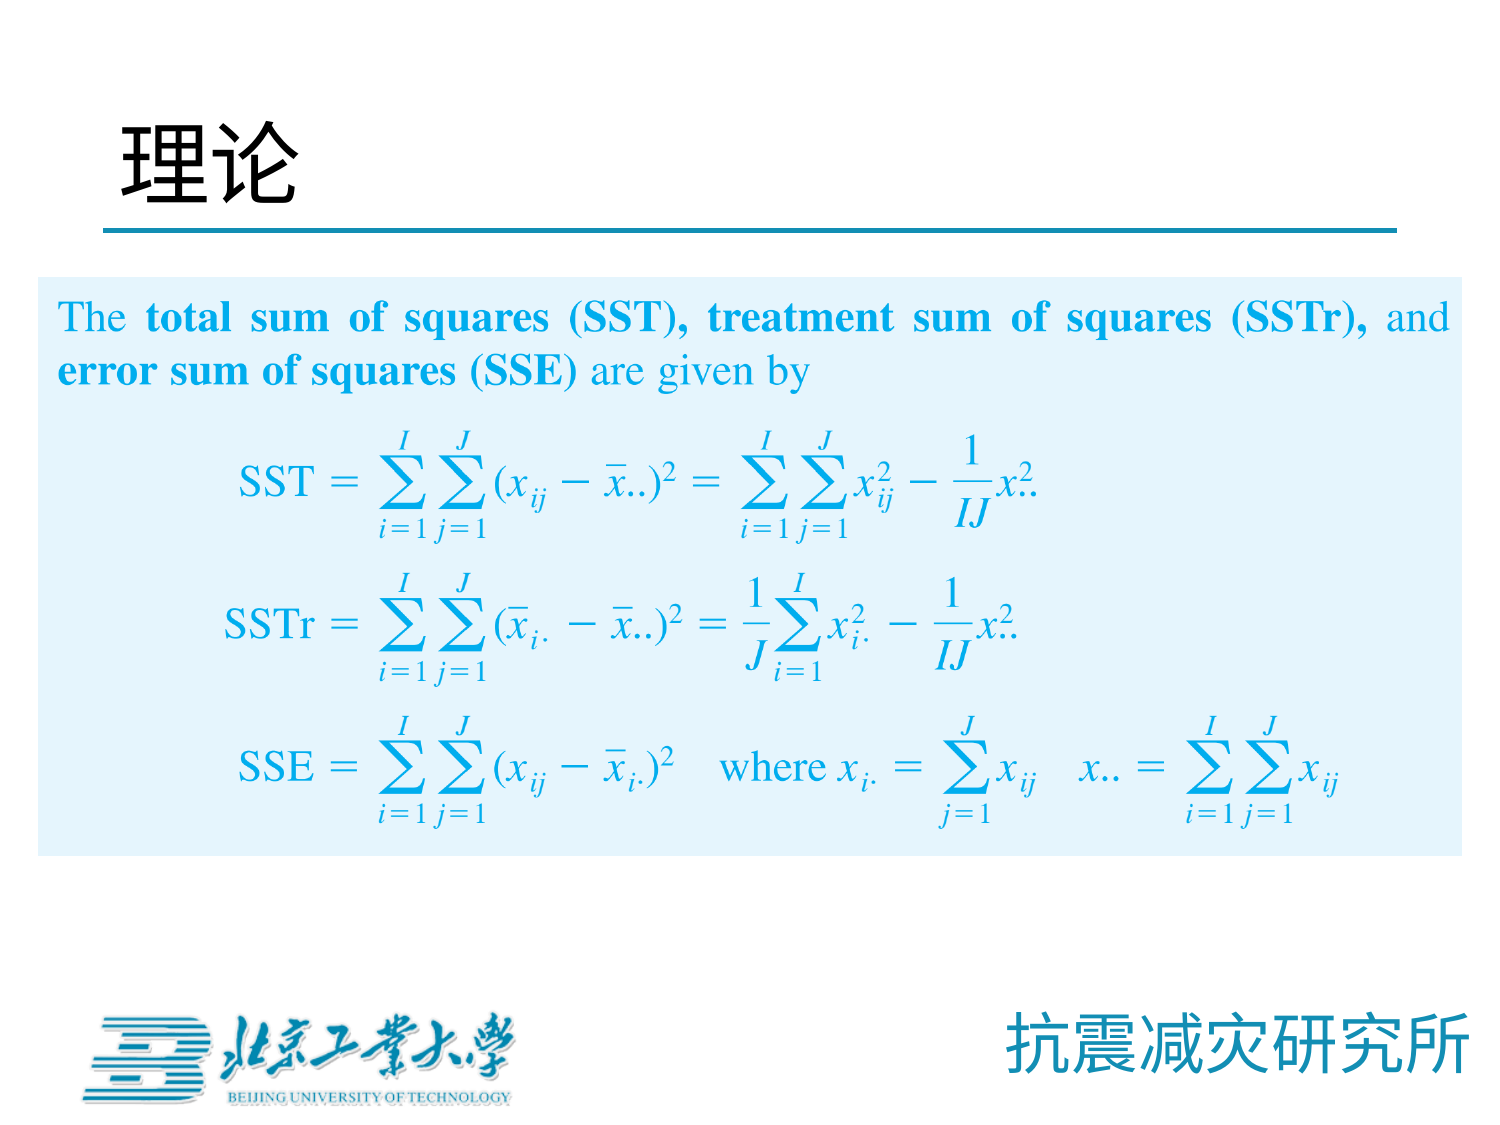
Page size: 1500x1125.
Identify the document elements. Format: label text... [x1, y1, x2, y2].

title 理论 [103, 59, 1397, 277]
picture [67, 1001, 561, 1125]
picture [38, 277, 1462, 856]
